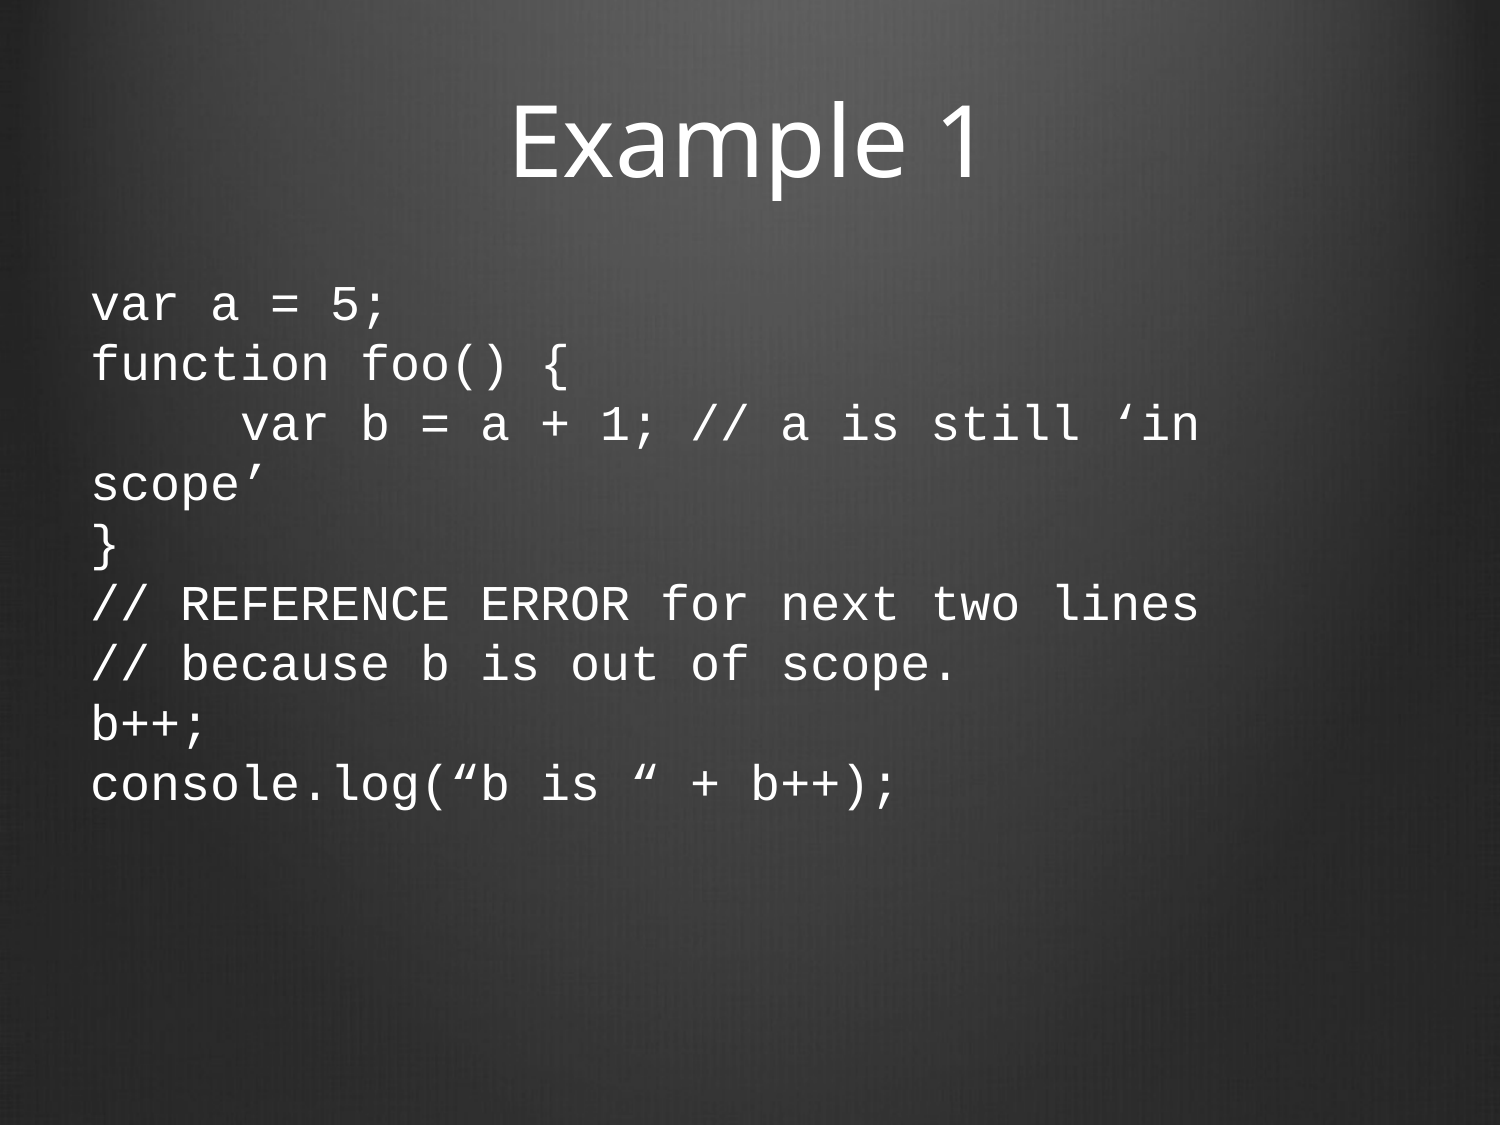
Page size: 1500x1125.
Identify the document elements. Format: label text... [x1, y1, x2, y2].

list var a = 5; function foo() { var b = a + 1; // a is still ‘in scope’ } // REFERENCE ERROR for next two lines // because b is out of scope. b++; console.log(“b is “ + b++); [75, 262, 1425, 738]
title Example 1 [112, 19, 1388, 255]
